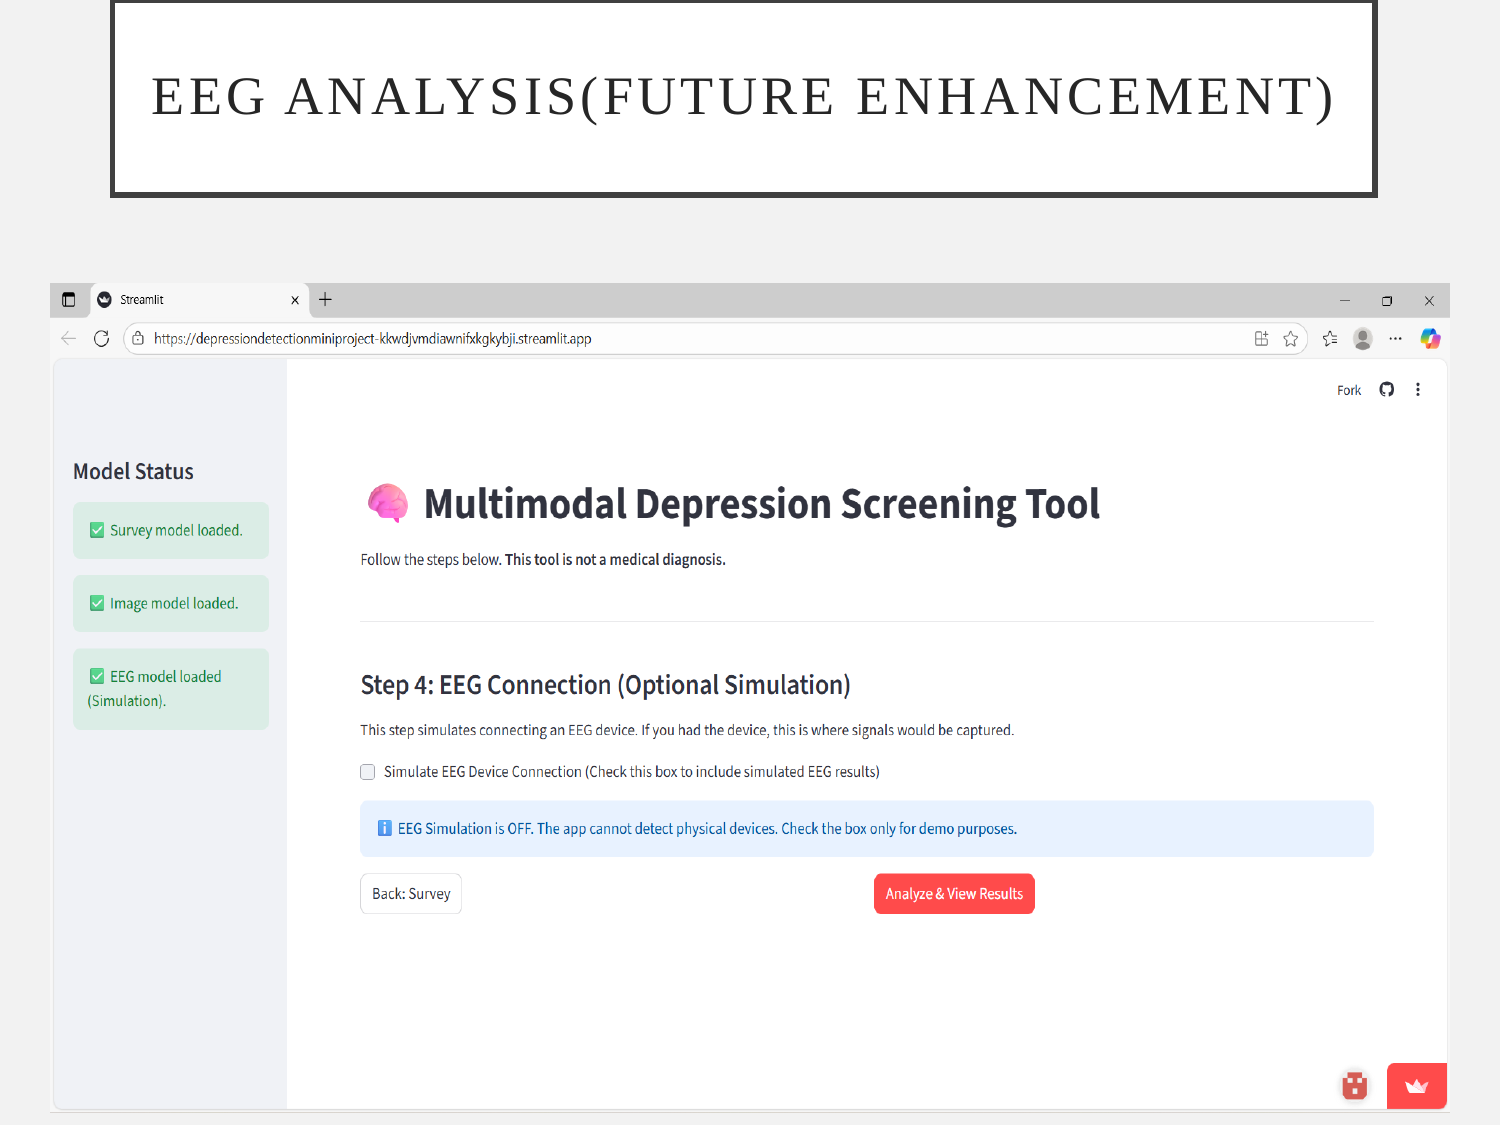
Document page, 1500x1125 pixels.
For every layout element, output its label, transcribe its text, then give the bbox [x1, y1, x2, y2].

title EEG ANALYSIS(FUTURE ENHAnCEment) [110, 0, 1378, 198]
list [49, 283, 1451, 1113]
